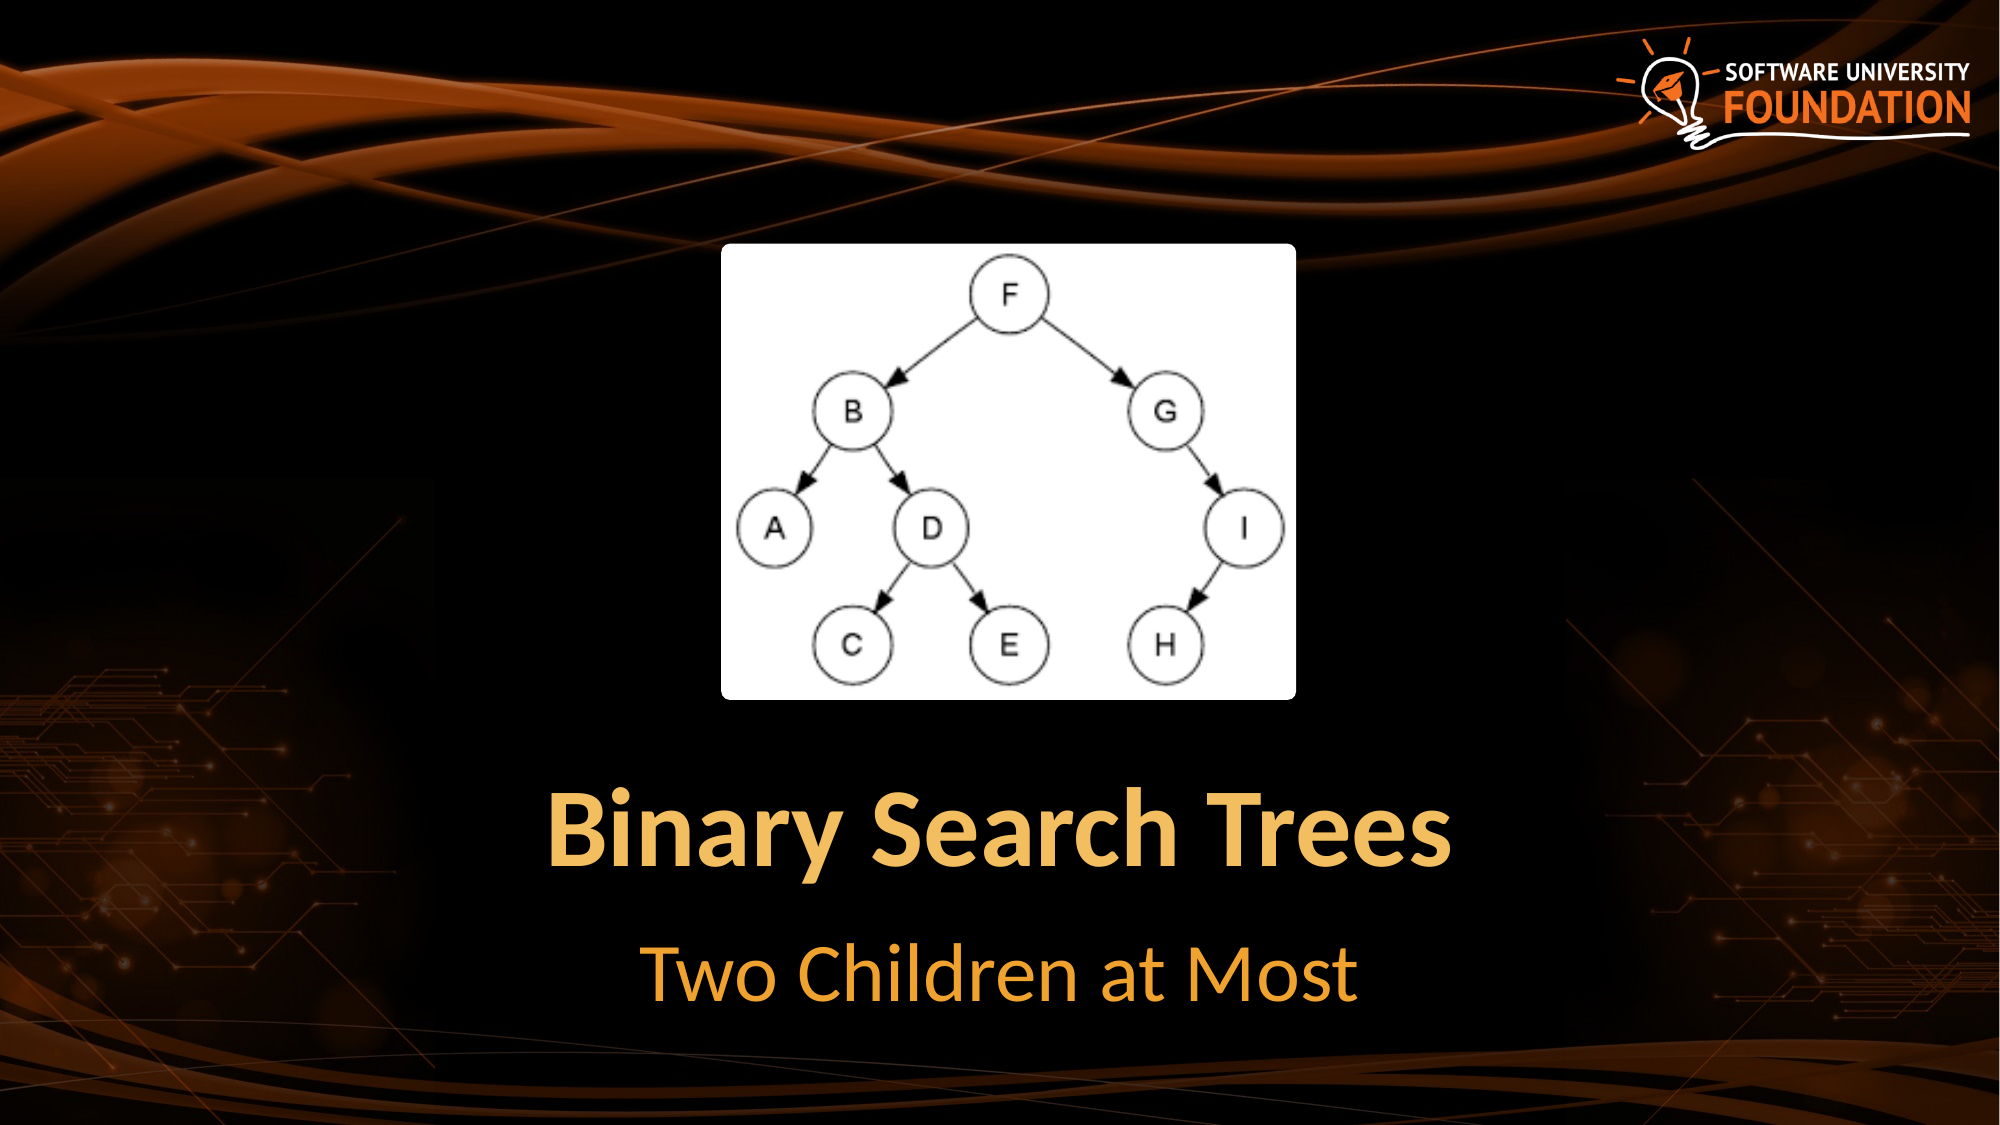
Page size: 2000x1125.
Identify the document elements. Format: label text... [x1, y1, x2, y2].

subtitle Two Children at Most [149, 907, 1850, 1125]
title Binary Search Trees [149, 697, 1850, 898]
picture [0, 0, 2000, 1125]
